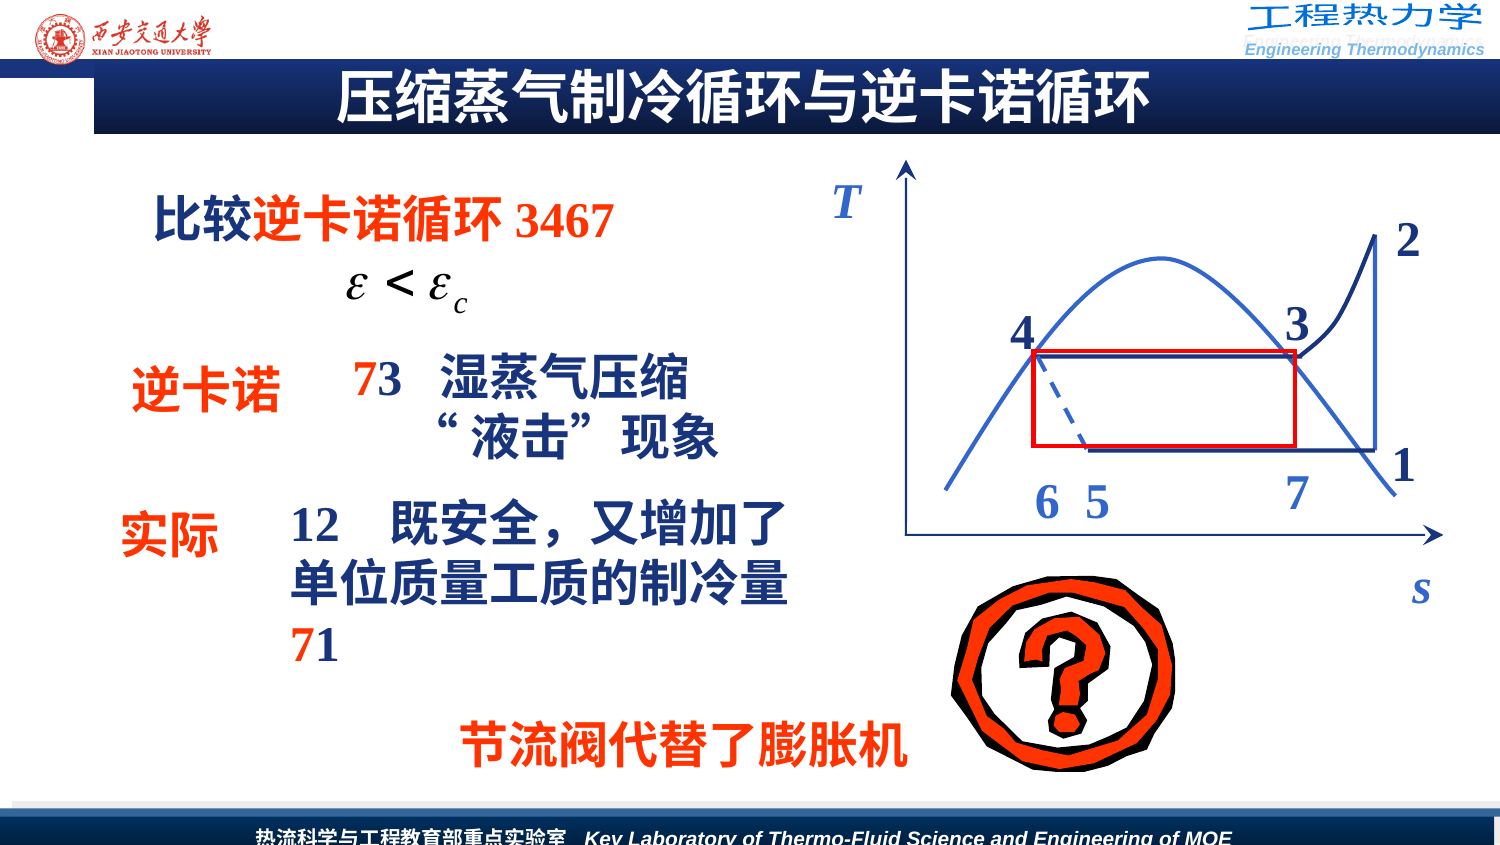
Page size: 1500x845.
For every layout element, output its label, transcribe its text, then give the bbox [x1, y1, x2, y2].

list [336, 244, 479, 328]
text_box 2 [1380, 198, 1436, 274]
text_box [1422, 524, 1444, 546]
text_box 节流阀代替了膨胀机 [443, 705, 923, 781]
picture [950, 575, 1176, 772]
text_box [945, 366, 1376, 496]
text_box [1033, 361, 1295, 446]
text_box 4 [995, 292, 1033, 368]
text_box 7 [1270, 452, 1325, 527]
text_box s [1387, 546, 1457, 621]
picture [35, 14, 211, 65]
text_box 73 湿蒸气压缩 “液击”现象 [337, 337, 838, 473]
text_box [1037, 234, 1376, 357]
text_box 1 [1376, 423, 1432, 499]
text_box T [815, 161, 876, 237]
text_box 12 既安全，又增加了单位质量工质的制冷量71 [274, 484, 813, 680]
text_box 比较逆卡诺循环3467 [138, 180, 630, 255]
text_box [895, 159, 917, 181]
text_box 实际 [104, 496, 235, 571]
title 压缩蒸气制冷循环与逆卡诺循环 [312, 44, 1176, 146]
text_box 6 [1020, 461, 1075, 537]
text_box 5 [1075, 461, 1125, 537]
text_box 逆卡诺 [112, 351, 301, 426]
